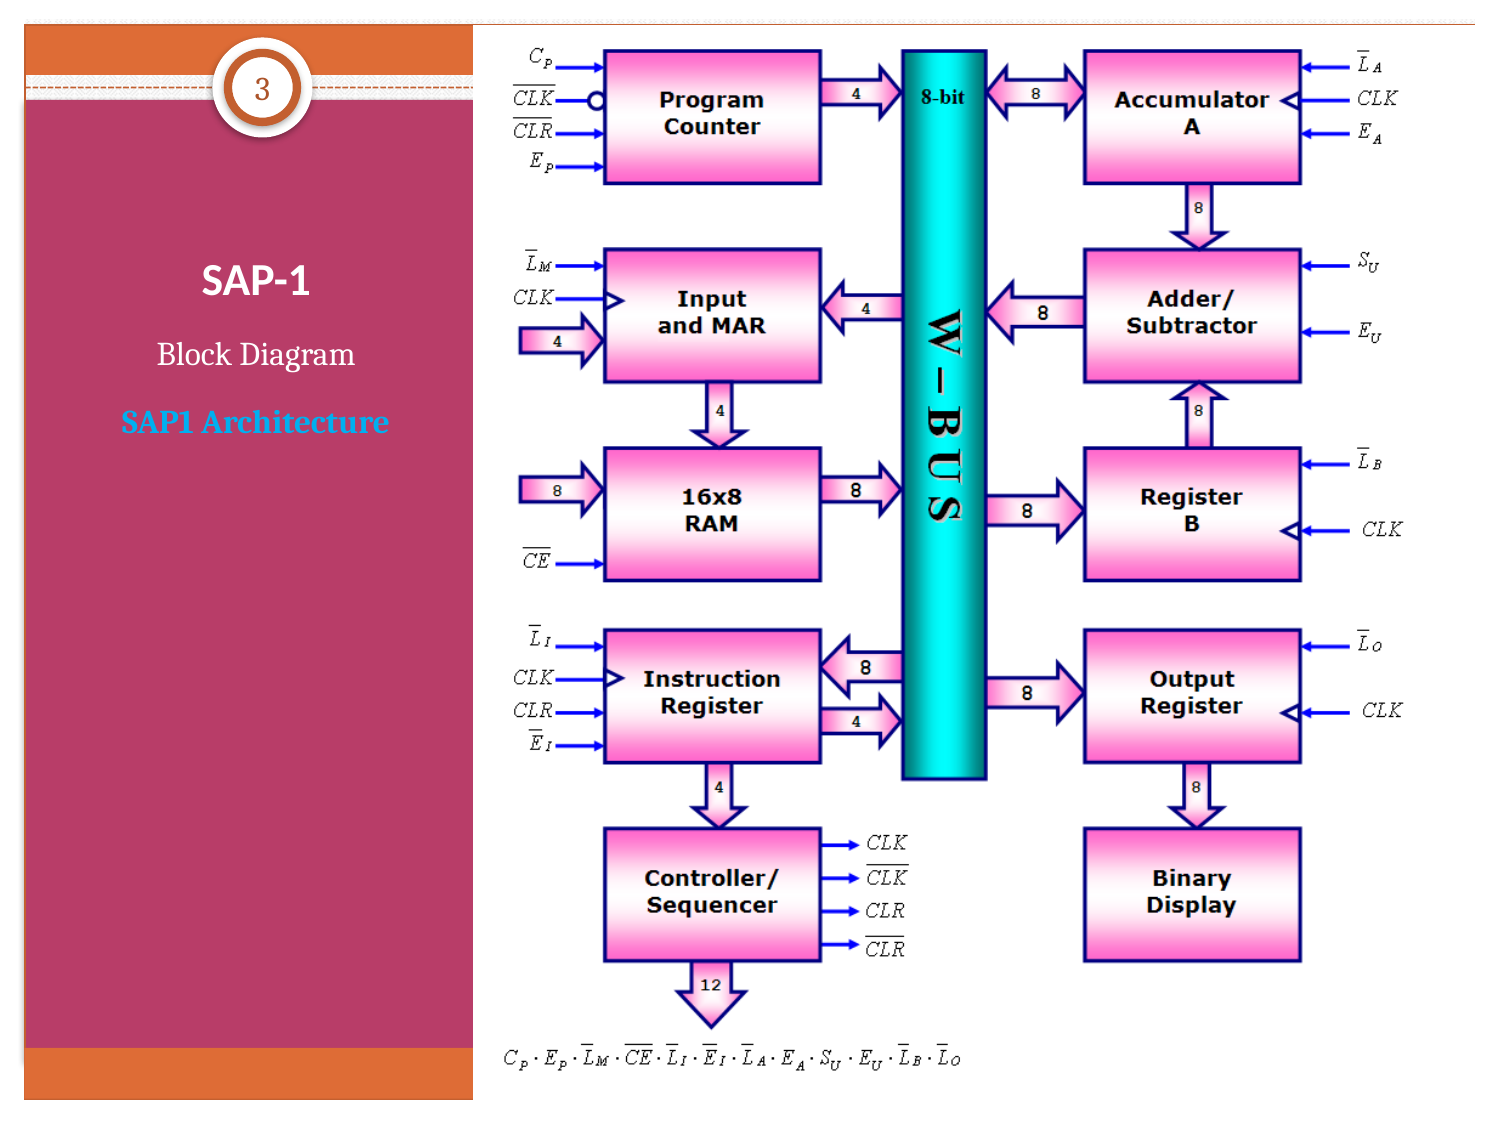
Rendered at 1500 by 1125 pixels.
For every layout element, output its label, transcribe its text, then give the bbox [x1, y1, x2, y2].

list Block Diagram SAP1 Architecture [62, 324, 450, 1005]
title SAP-1 [62, 149, 450, 313]
slide_number 3 [225, 51, 300, 124]
picture [473, 25, 1476, 1102]
